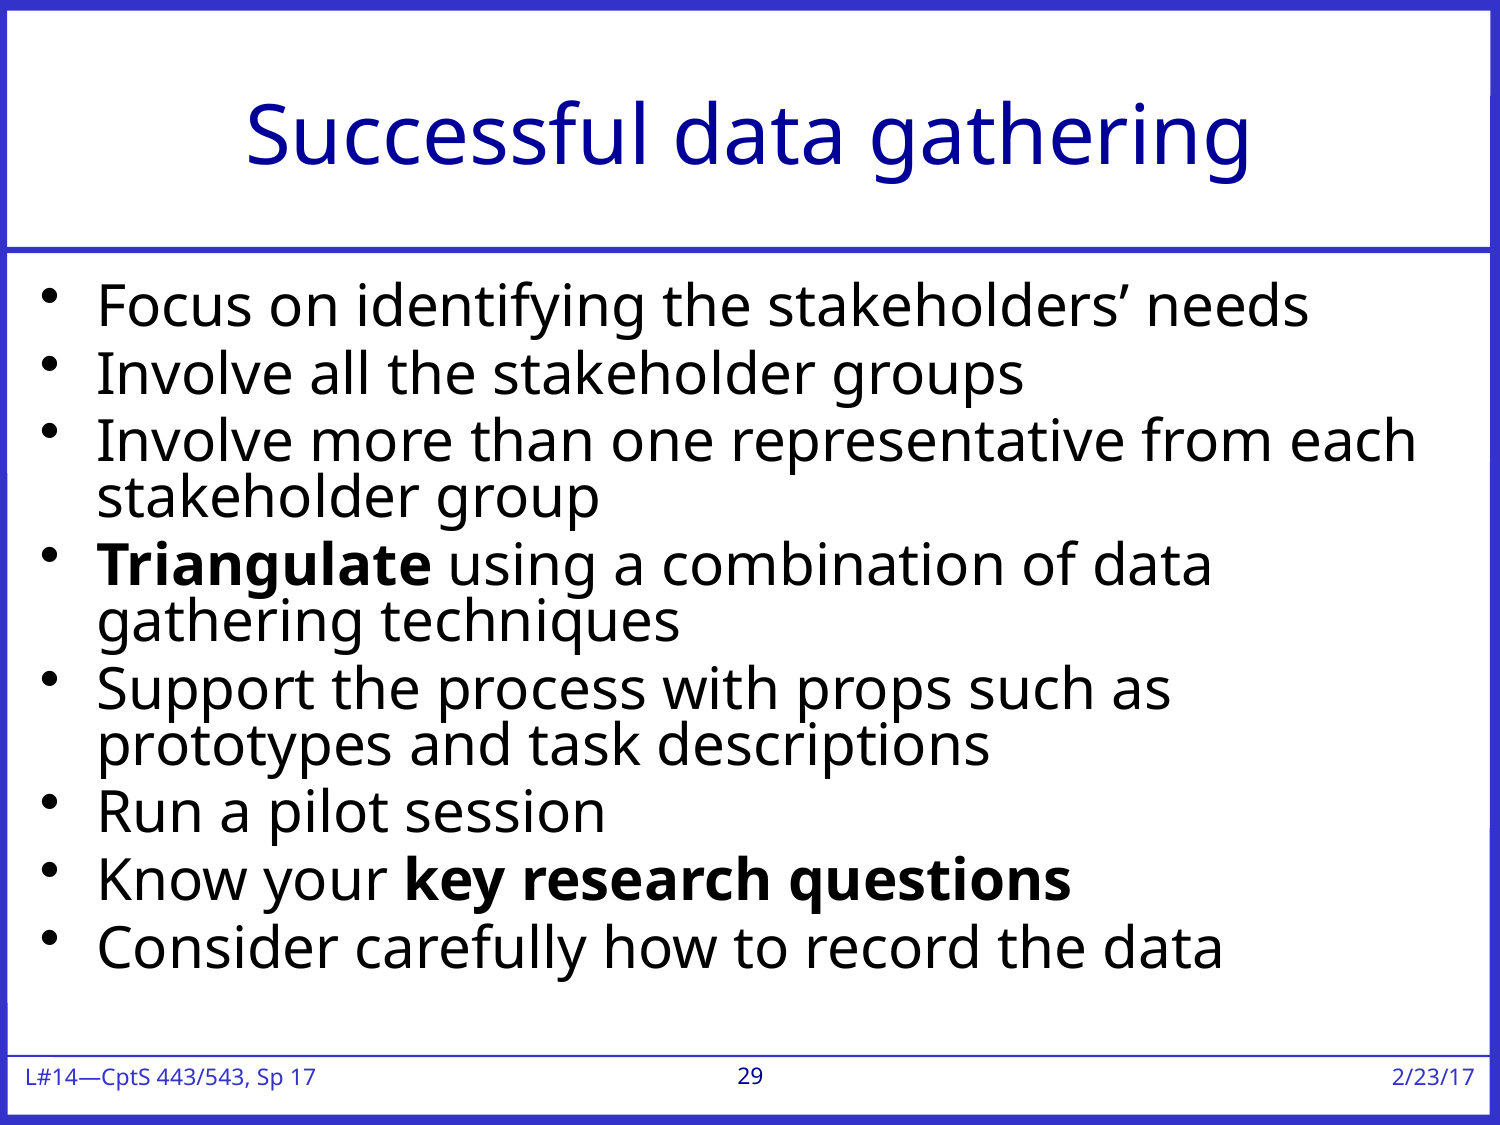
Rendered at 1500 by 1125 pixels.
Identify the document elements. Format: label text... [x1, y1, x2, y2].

slide_number 29 [37, 1053, 1464, 1079]
title Successful data gathering [24, 24, 1476, 238]
list Focus on identifying the stakeholders’ needs Involve all the stakeholder groups Involve more than one representative from each stakeholder group Triangulate using a combination of data gathering techniques Support the process with props such as prototypes and task descriptions Run a pilot session Know your key research questions Consider carefully how to record the data [24, 273, 1476, 1038]
